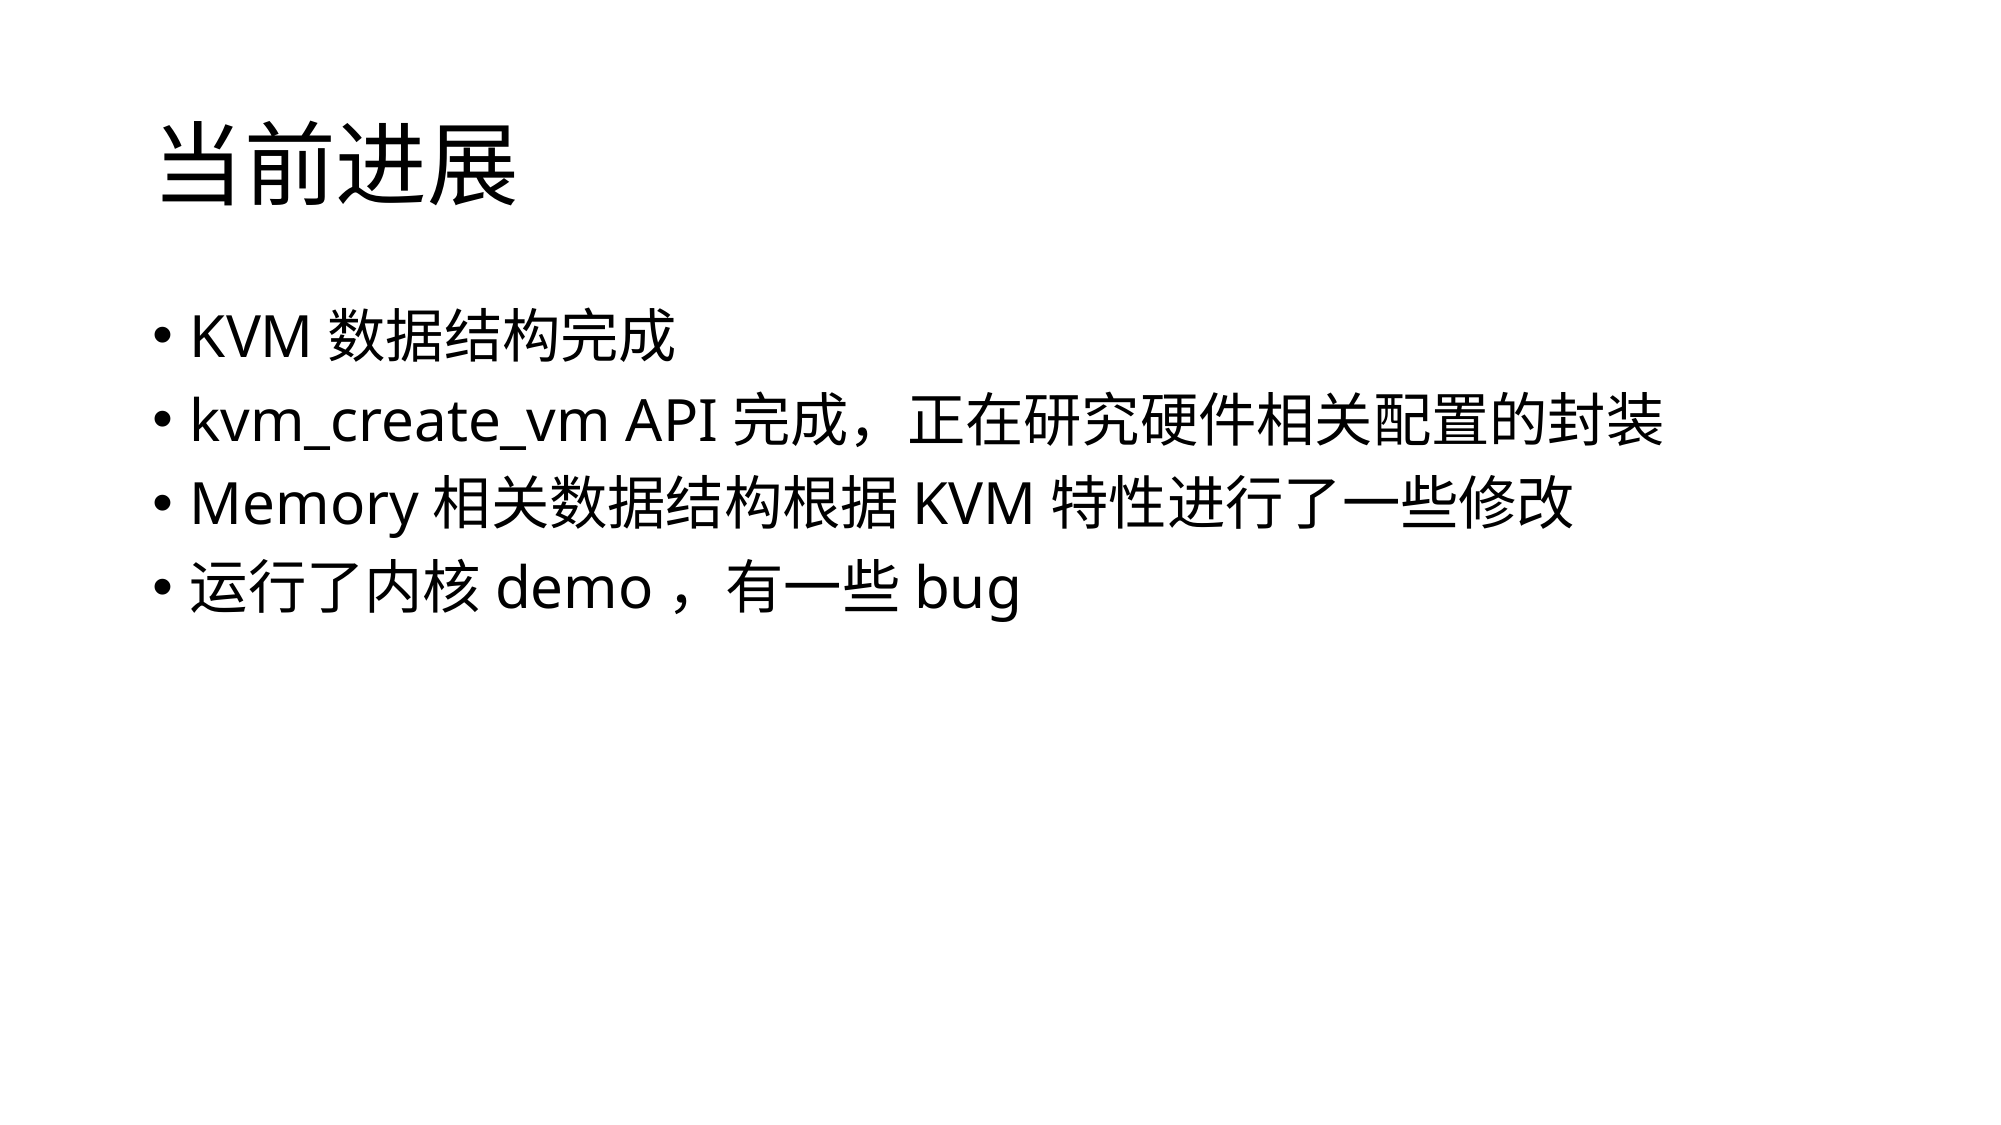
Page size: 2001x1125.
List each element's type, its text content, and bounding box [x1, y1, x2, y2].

title 当前进展 [137, 59, 1863, 278]
list KVM数据结构完成 kvm_create_vm API完成，正在研究硬件相关配置的封装 Memory相关数据结构根据KVM特性进行了一些修改 运行了内核demo，有一些bug [137, 299, 1863, 1014]
